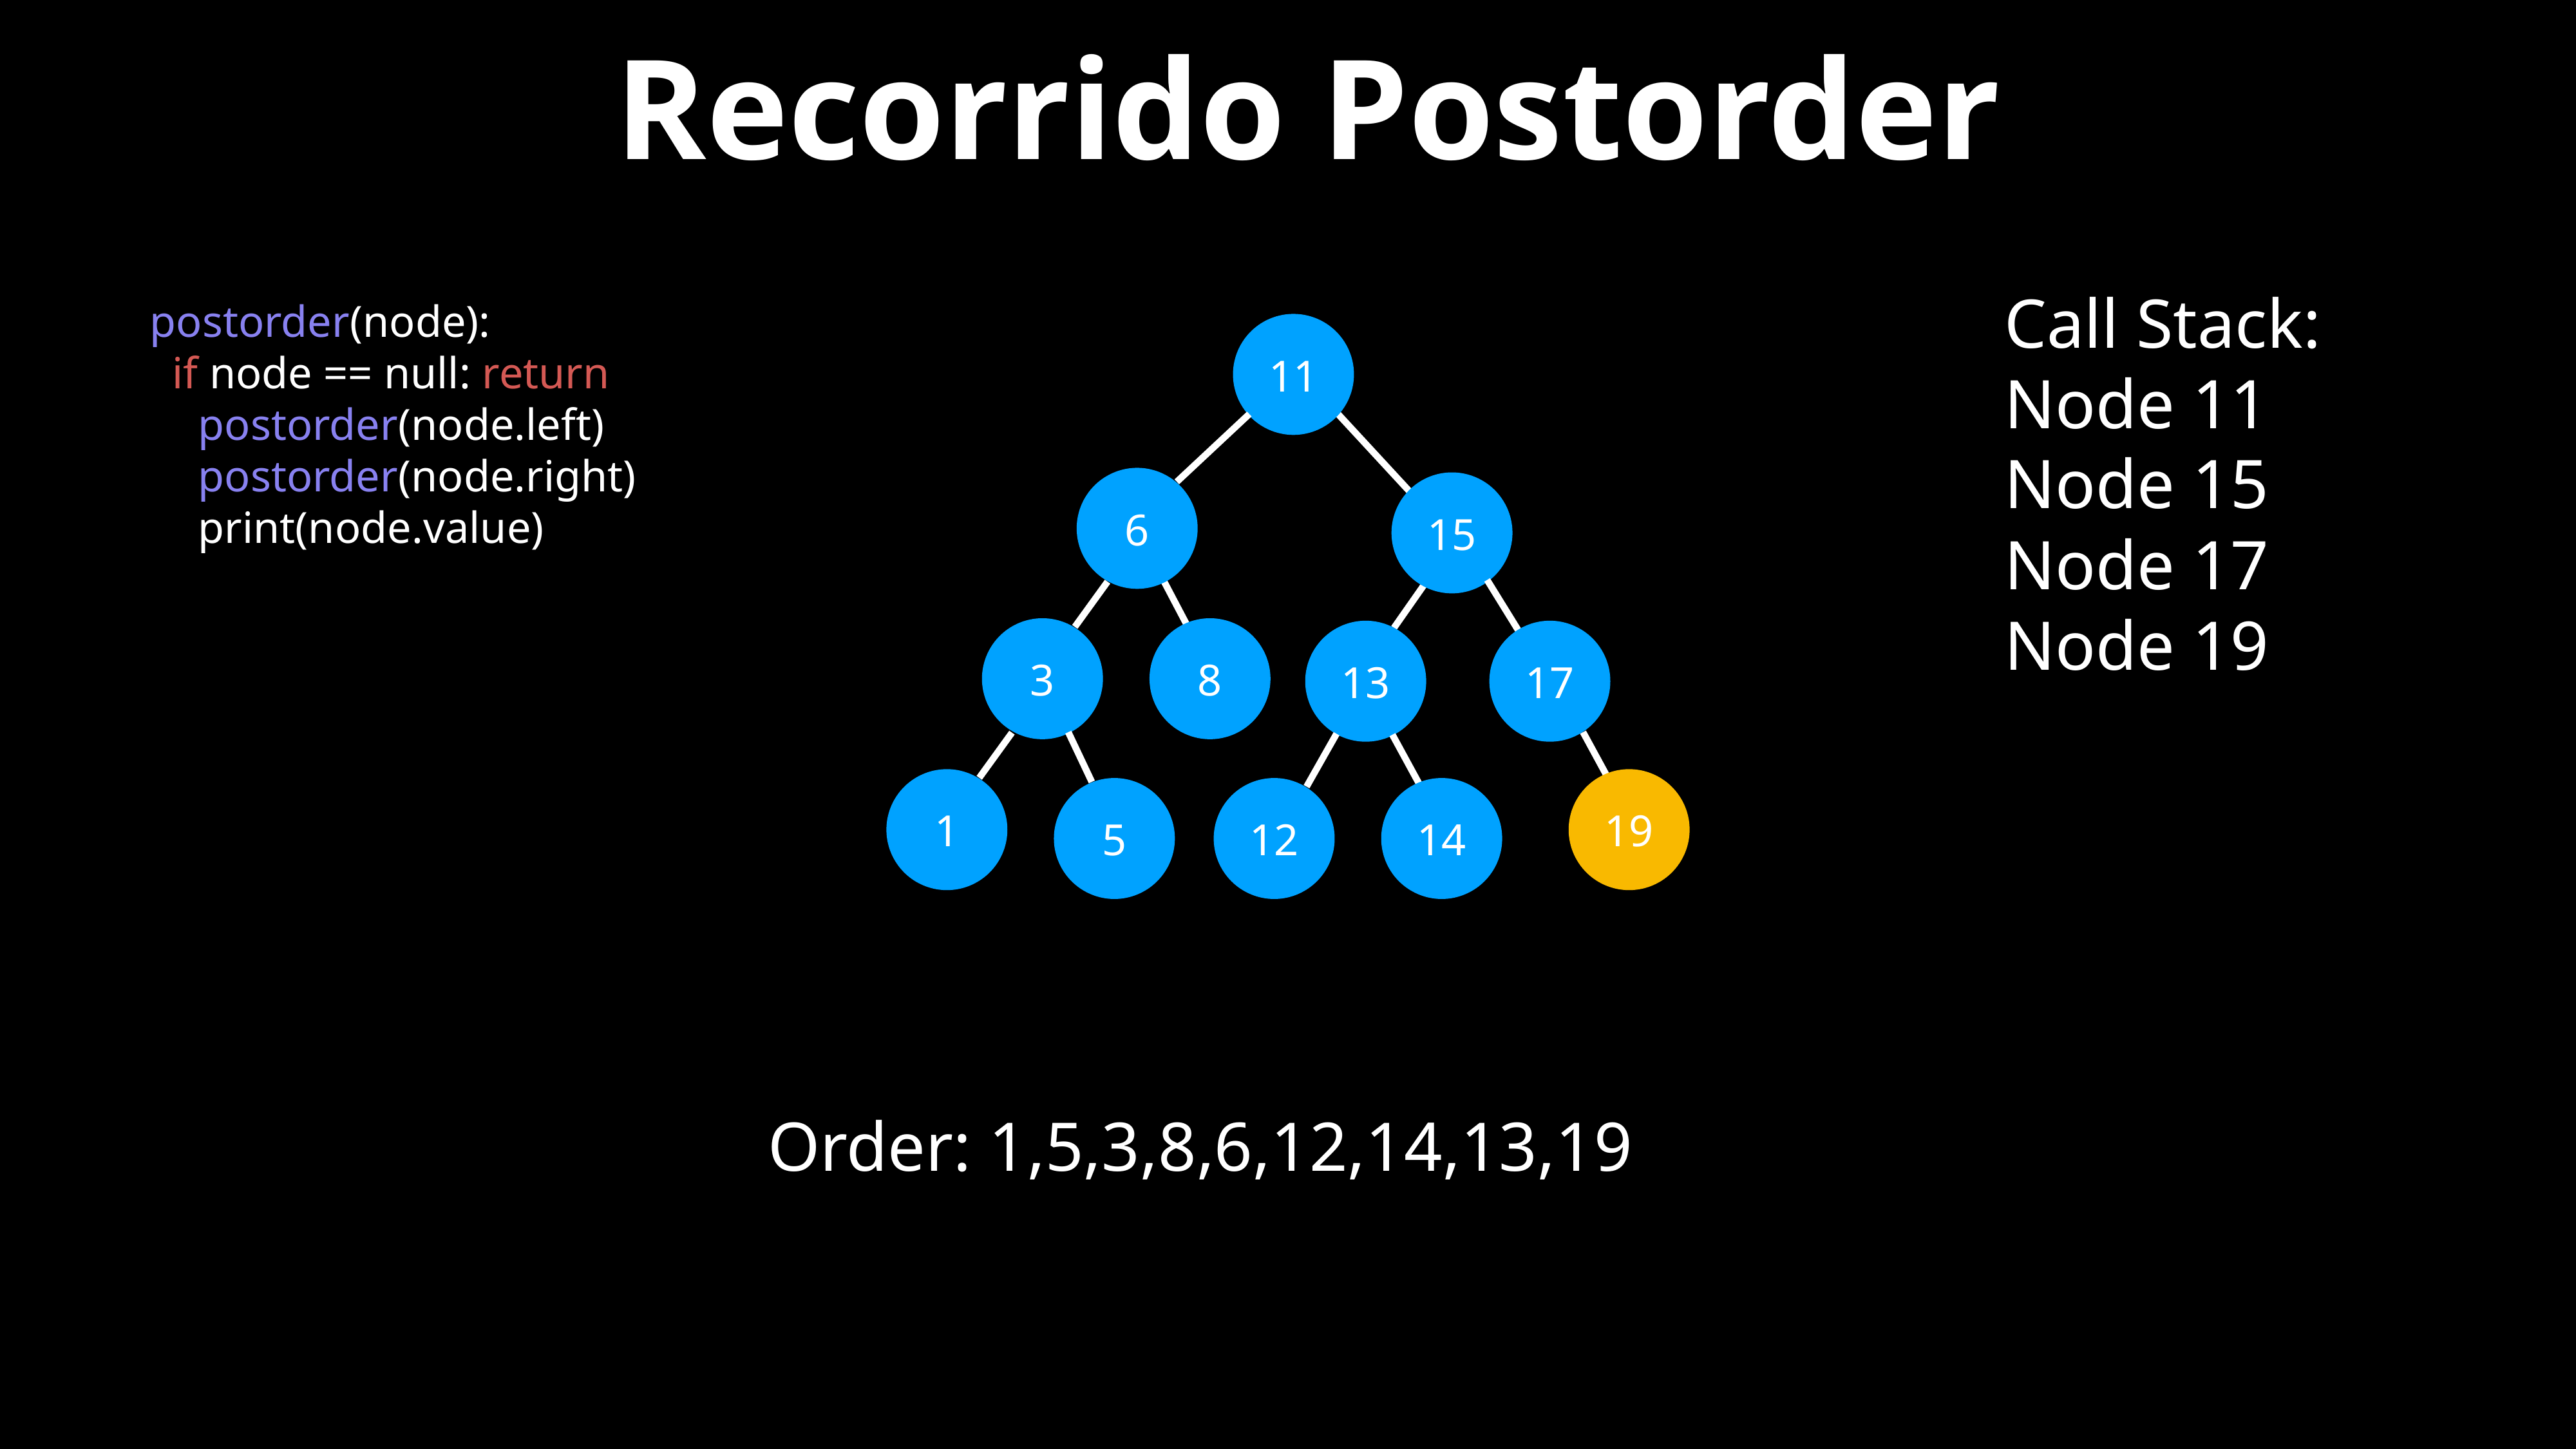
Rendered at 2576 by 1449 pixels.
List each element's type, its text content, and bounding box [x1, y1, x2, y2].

text_box Order: 1,5,3,8,6,12,14,13,19 [760, 1096, 1642, 1193]
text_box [886, 314, 1690, 900]
text_box postorder(node): if node == null: return postorder(node.left) postorder(node.right) print(node.value) [142, 286, 868, 559]
title Recorrido Postorder [373, 13, 2244, 196]
text_box Call Stack: Node 11 Node 15 Node 17 Node 19 [1996, 273, 2329, 691]
